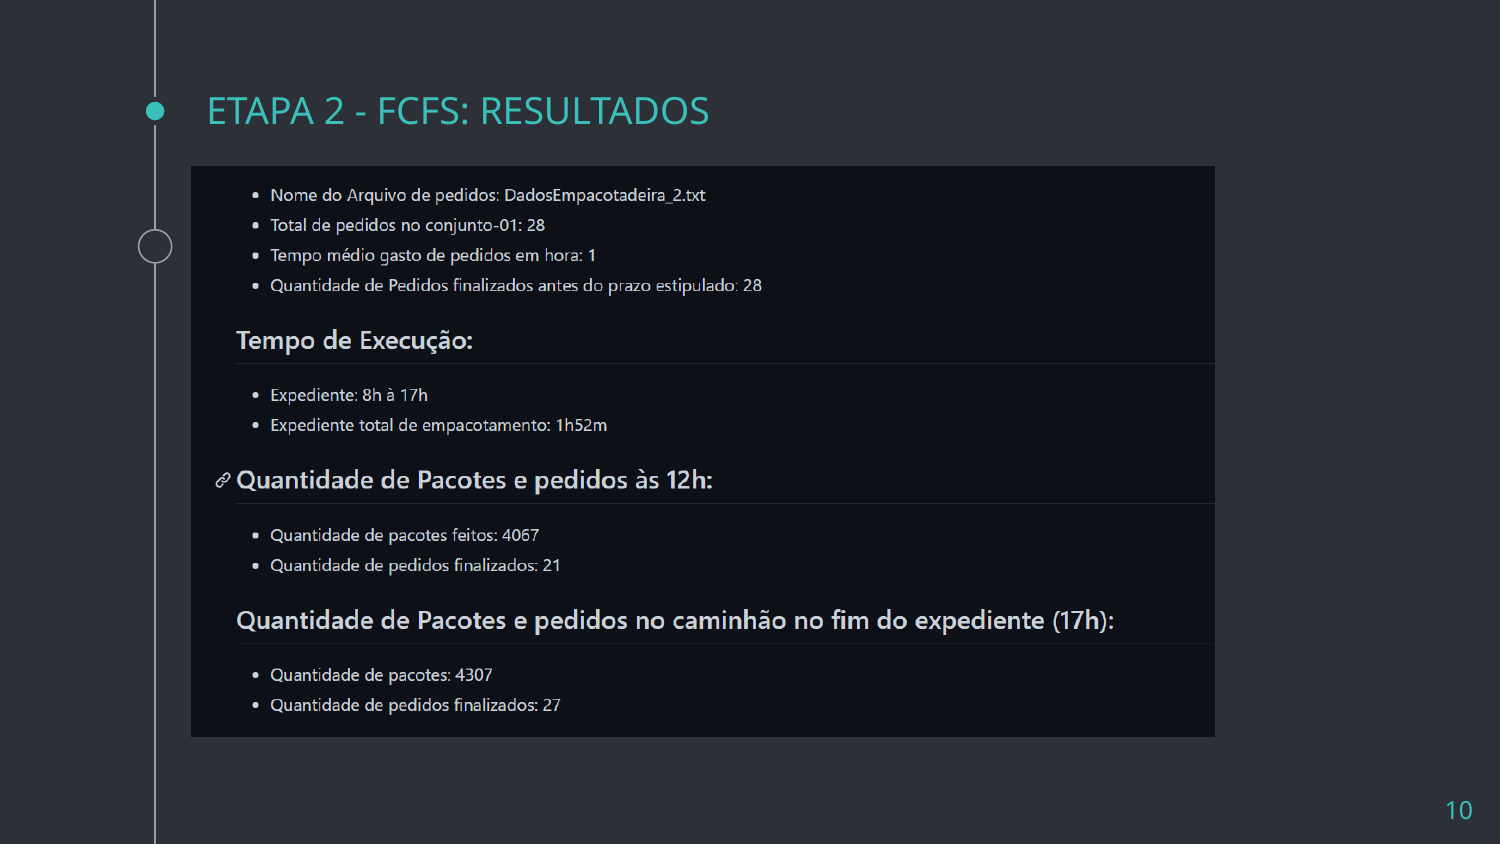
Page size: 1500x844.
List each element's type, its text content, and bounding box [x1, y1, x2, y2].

picture [190, 166, 1215, 737]
title ETAPA 2 - FCFS: RESULTADOS [191, 90, 1317, 147]
slide_number 10 [1398, 779, 1489, 832]
